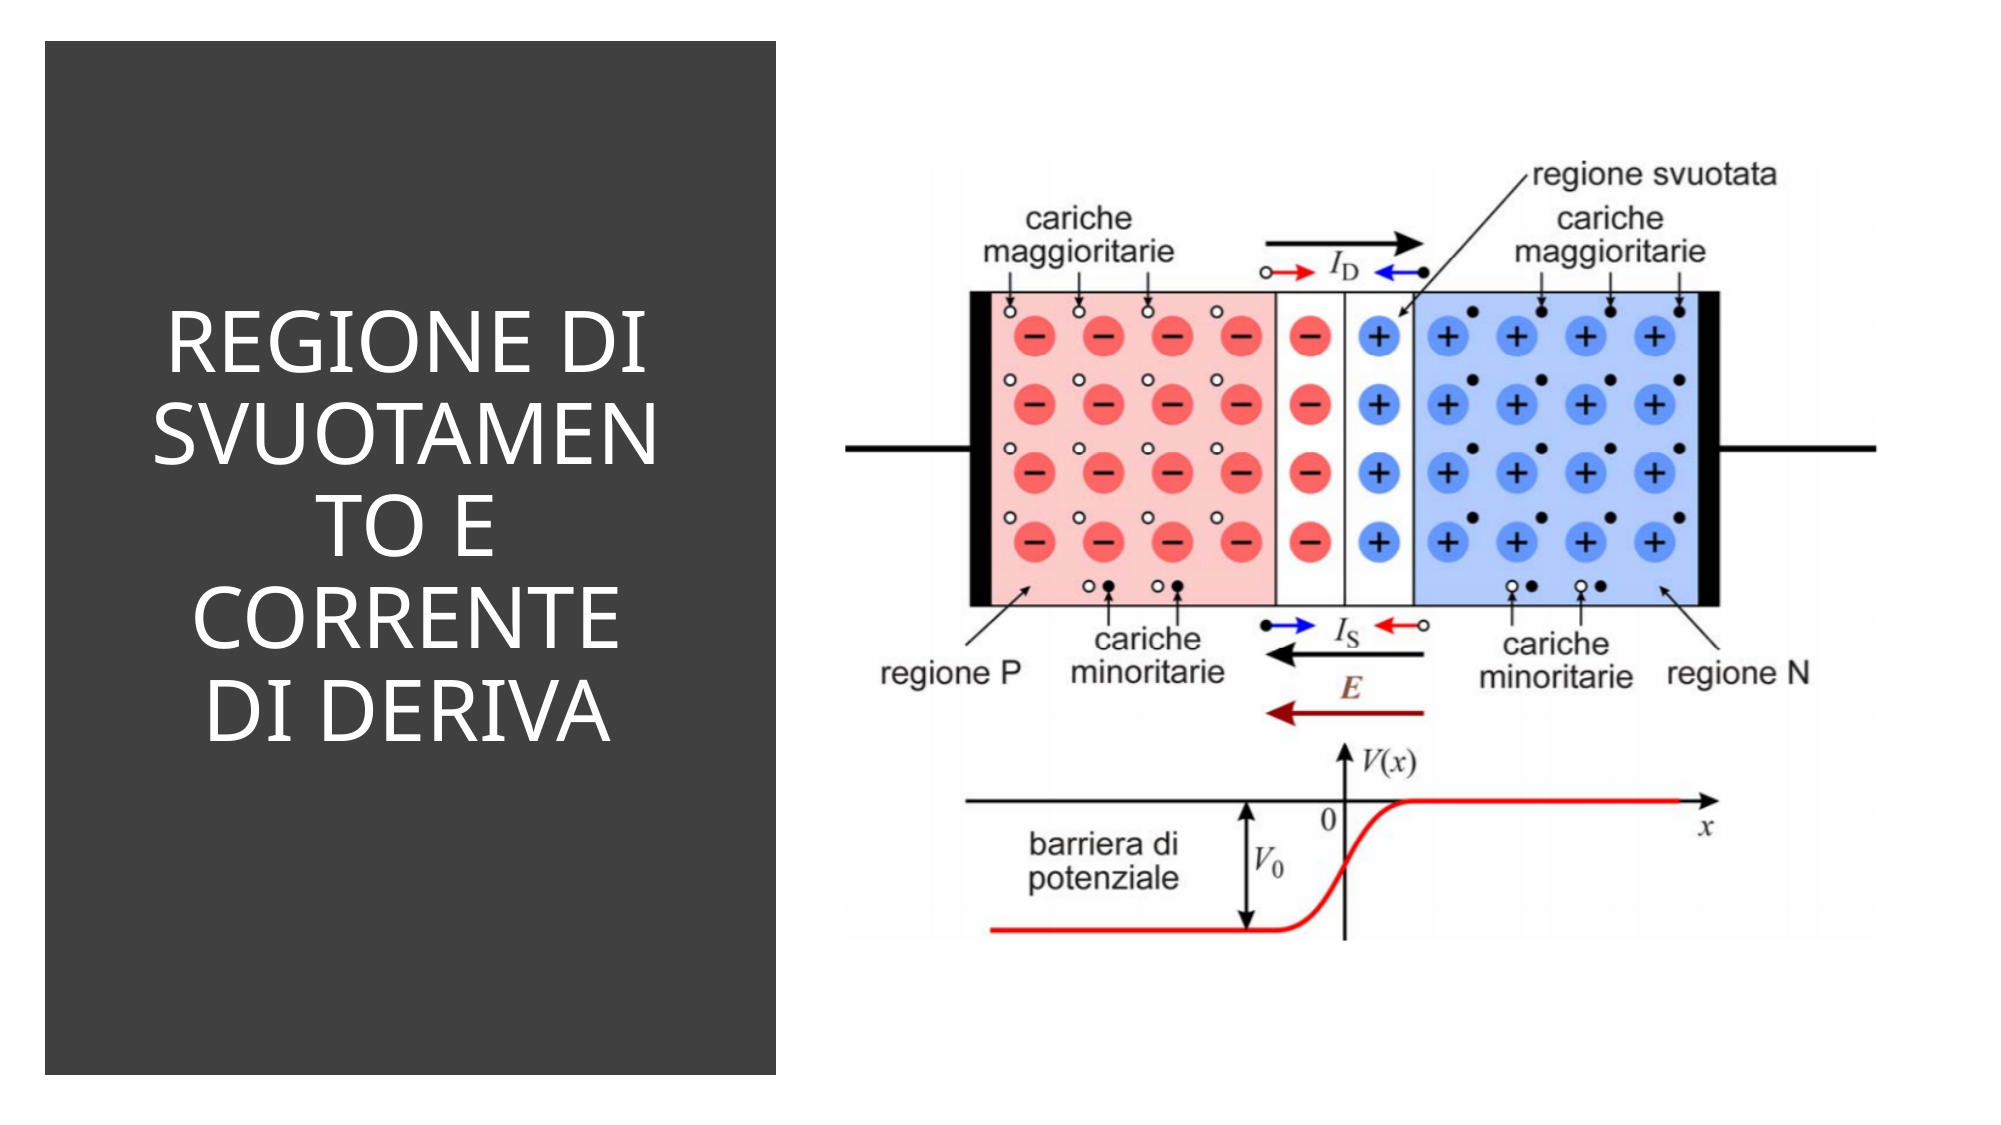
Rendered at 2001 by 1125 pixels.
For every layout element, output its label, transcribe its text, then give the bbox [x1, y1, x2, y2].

picture [845, 145, 1921, 982]
text_box [54, 50, 767, 1066]
title REGIONE DI SVUOTAMENTO E CORRENTE DI DERIVA [121, 121, 693, 936]
